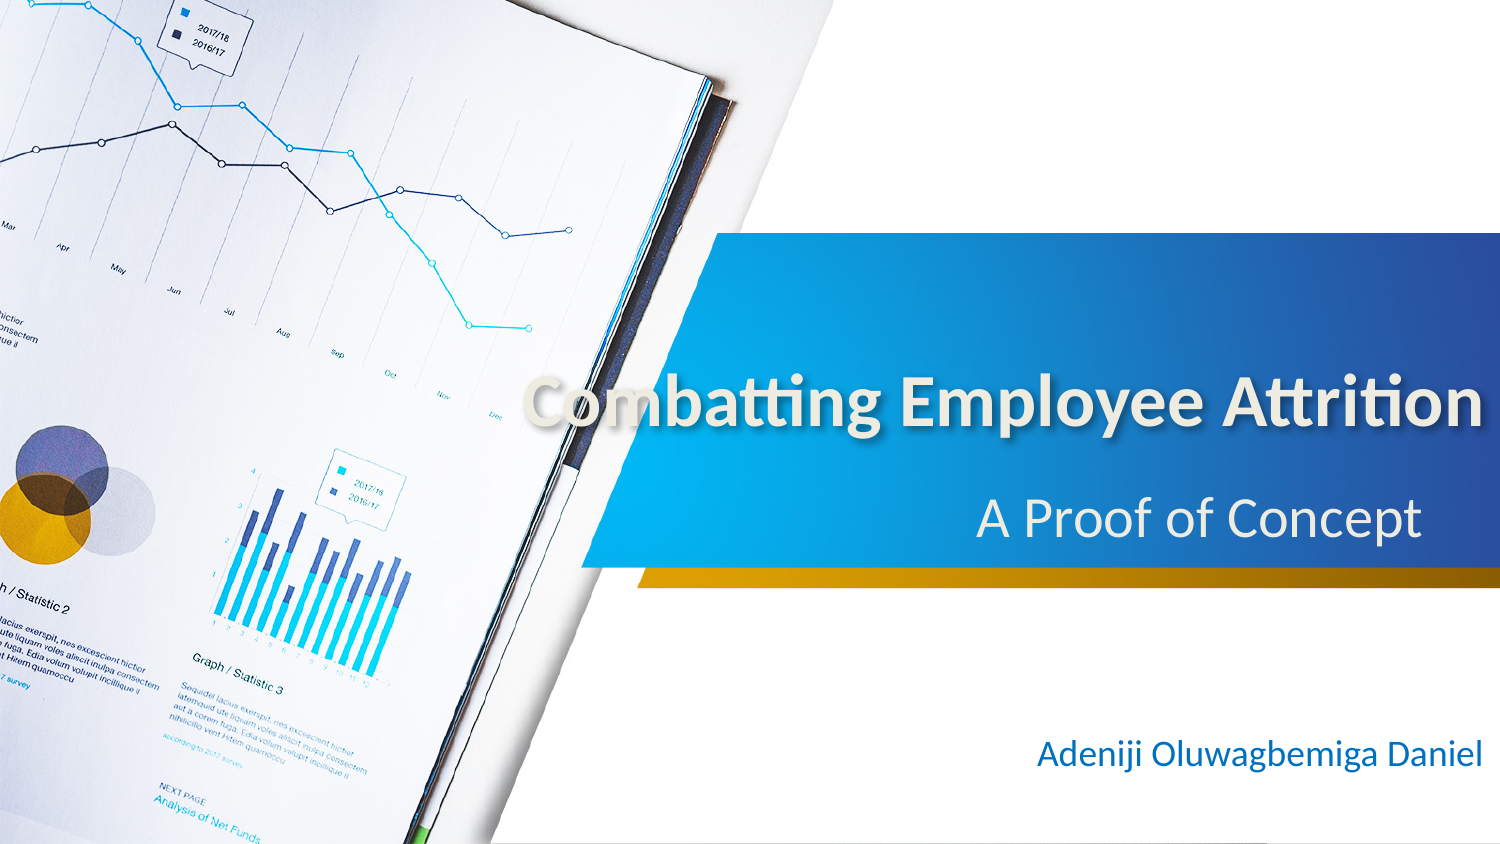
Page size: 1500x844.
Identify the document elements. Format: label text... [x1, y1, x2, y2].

title Combatting Employee Attrition [472, 271, 1500, 523]
text_box A Proof of Concept [925, 471, 1452, 573]
subtitle Adeniji Oluwagbemiga Daniel [171, 721, 1499, 823]
picture [0, 0, 1500, 844]
